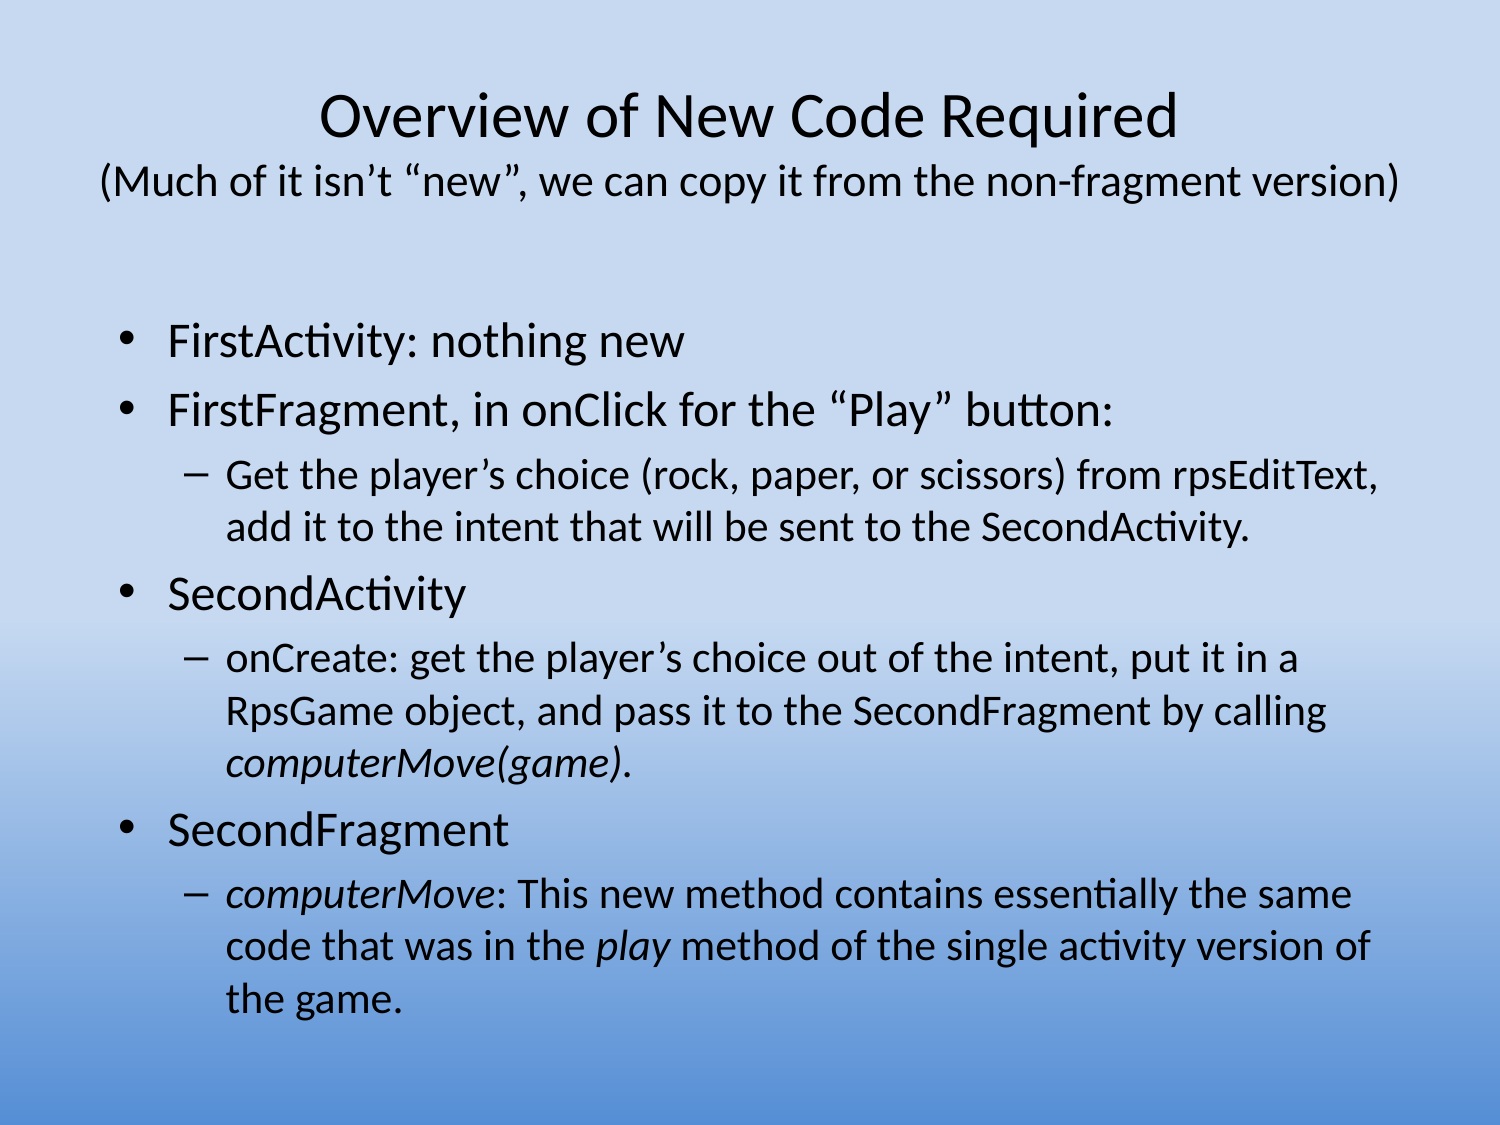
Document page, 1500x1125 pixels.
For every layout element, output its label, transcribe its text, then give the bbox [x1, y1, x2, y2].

list FirstActivity: nothing new FirstFragment, in onClick for the “Play” button: Get the player’s choice (rock, paper, or scissors) from rpsEditText, add it to the intent that will be sent to the SecondActivity. SecondActivity onCreate: get the player’s choice out of the intent, put it in a RpsGame object, and pass it to the SecondFragment by calling computerMove(game). SecondFragment computerMove: This new method contains essentially the same code that was in the play method of the single activity version of the game. [103, 299, 1397, 1040]
title Overview of New Code Required (Much of it isn’t “new”, we can copy it from the non-fragment version) [75, 45, 1425, 233]
